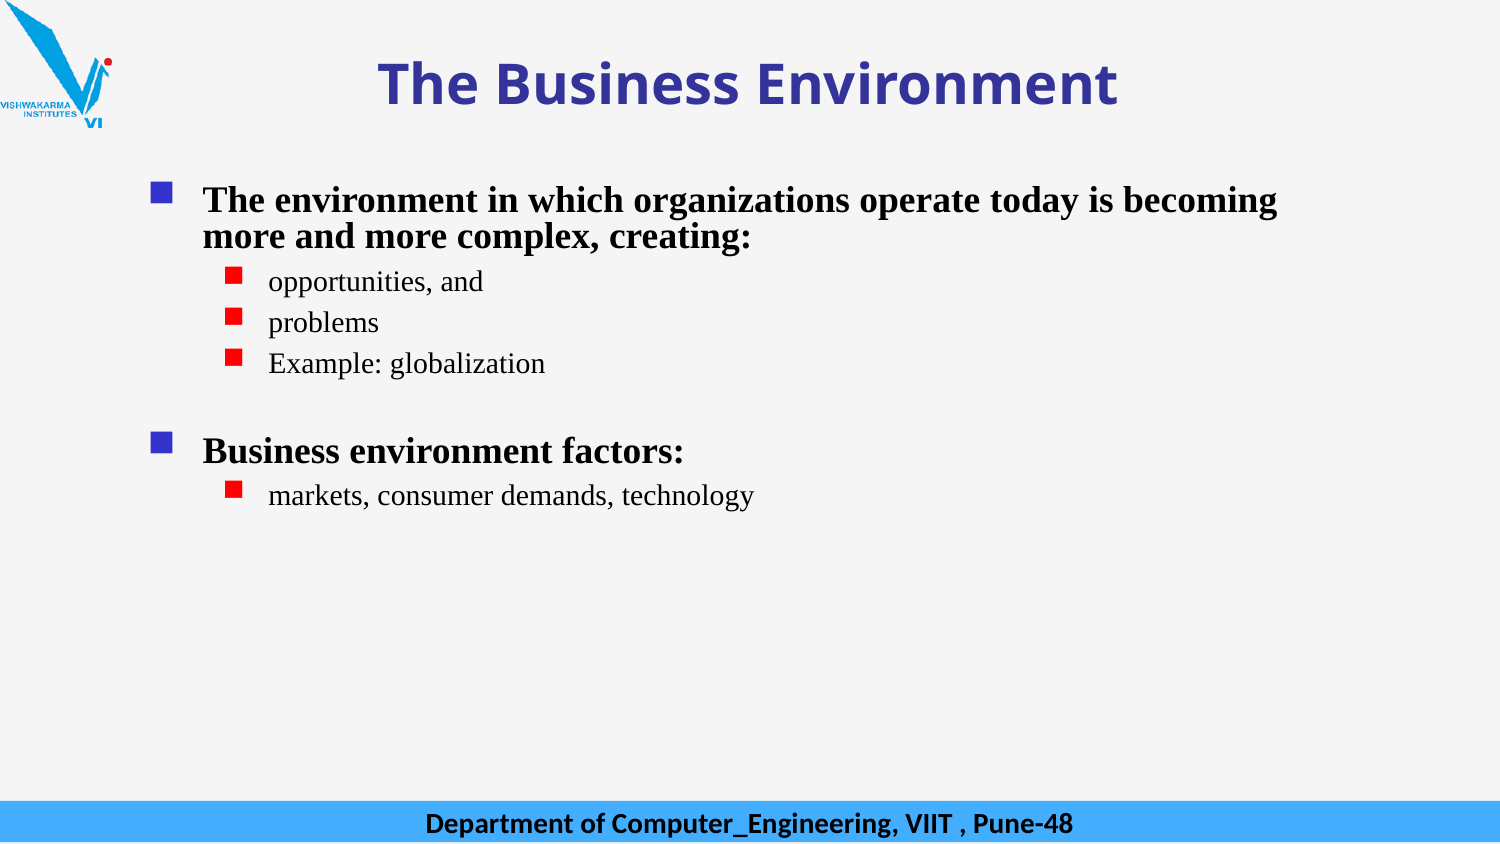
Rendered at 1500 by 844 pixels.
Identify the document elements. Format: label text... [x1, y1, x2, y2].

text_box The environment in which organizations operate today is becoming more and more complex, creating: opportunities, and problems Example: globalization Business environment factors: markets, consumer demands, technology [136, 178, 1371, 730]
text_box Department of Computer_Engineering, VIIT , Pune-48 [0, 800, 1500, 843]
picture [0, 0, 119, 135]
text_box The Business Environment [281, 28, 1231, 122]
